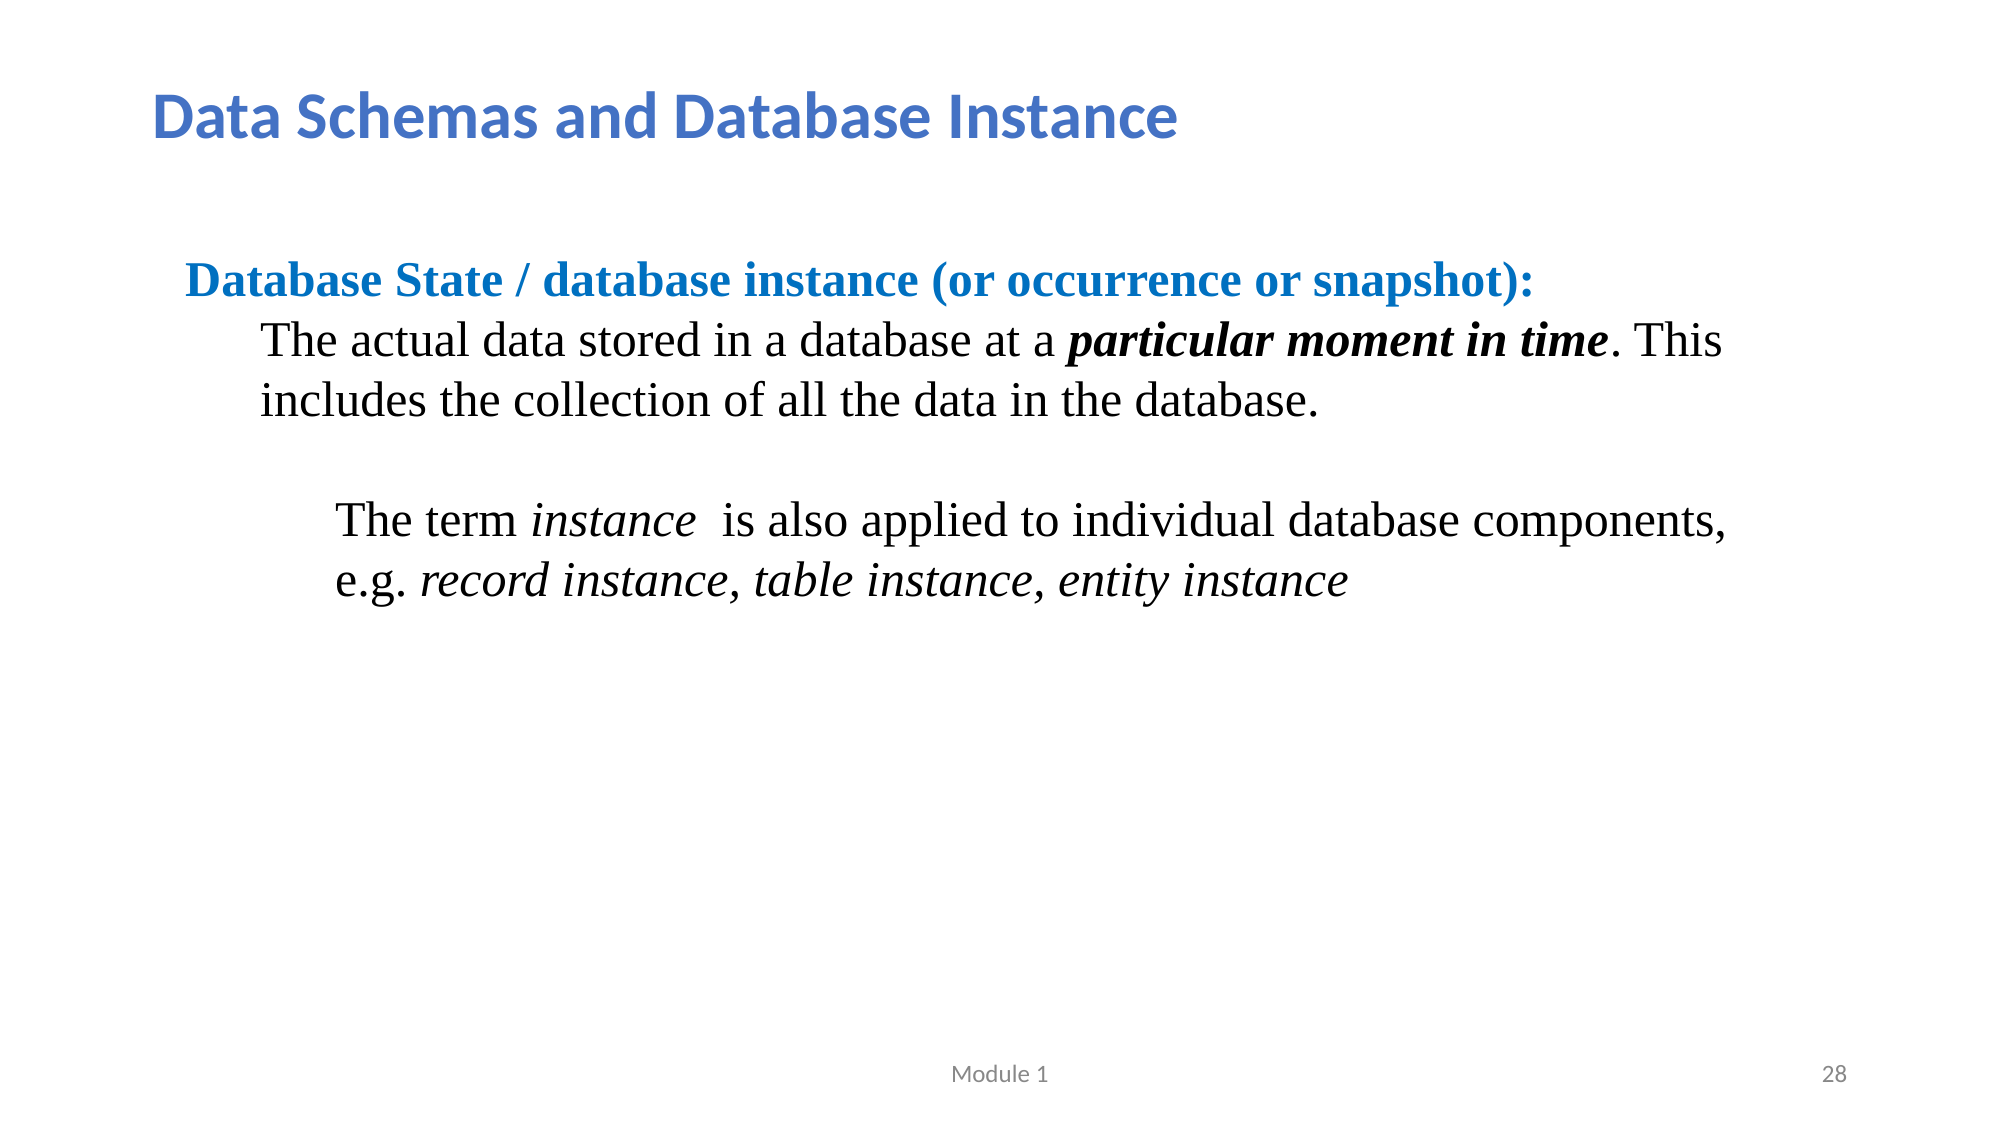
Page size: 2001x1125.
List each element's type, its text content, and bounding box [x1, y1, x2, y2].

title Data Schemas and Database Instance [137, 59, 1863, 175]
text_box Database State / database instance (or occurrence or snapshot): The actual data stored in a database at a particular moment in time. This includes the collection of all the data in the database. The term instance is also applied to individual database components, e.g. record instance, table instance, entity instance [170, 238, 1800, 614]
footer Module 1 [662, 1042, 1338, 1103]
slide_number ‹#› [1412, 1042, 1863, 1103]
